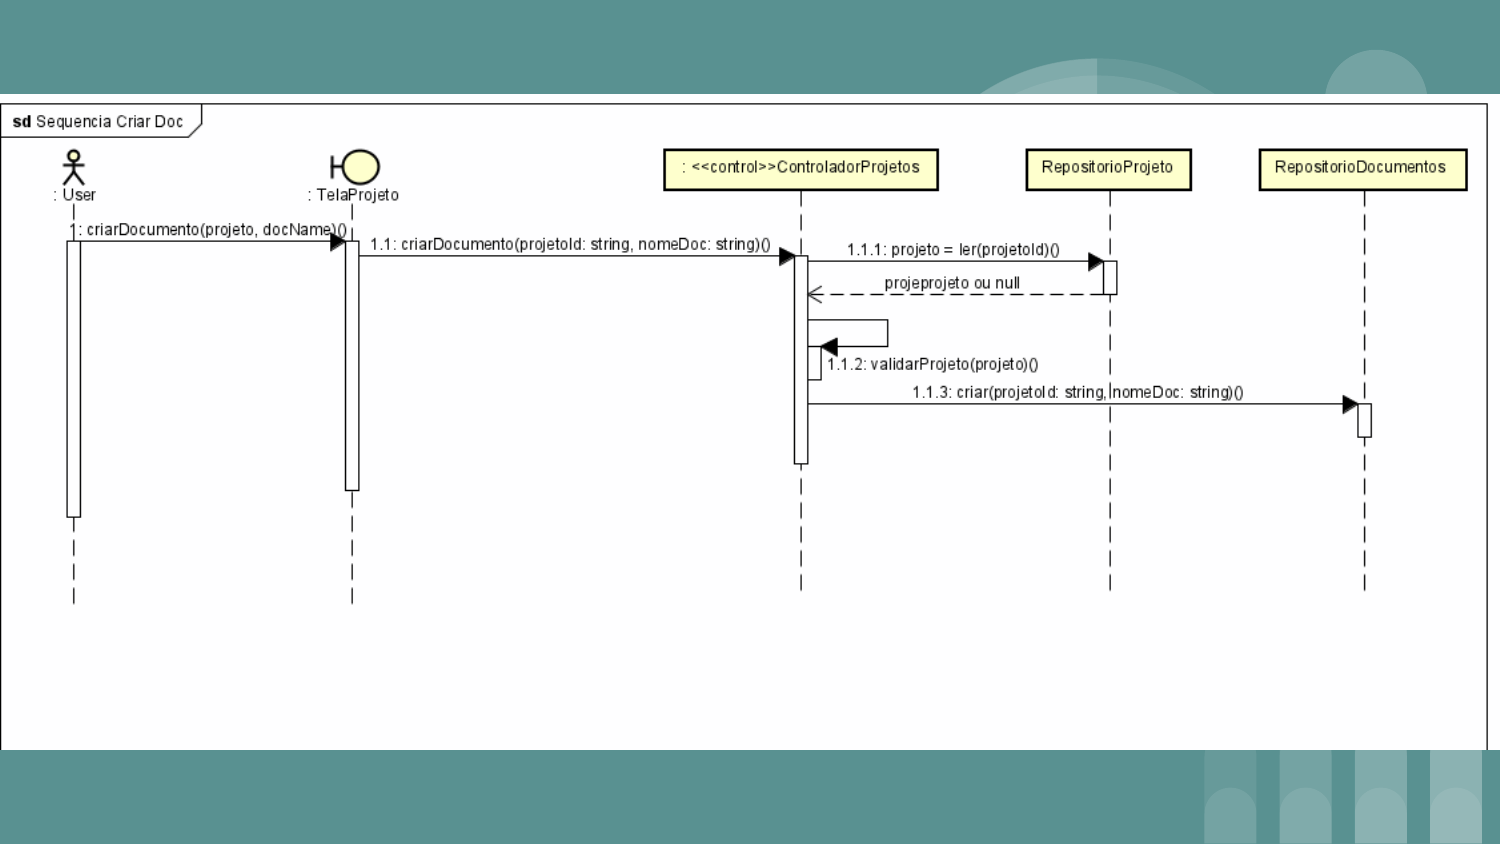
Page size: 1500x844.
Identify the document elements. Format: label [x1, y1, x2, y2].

picture [0, 93, 1500, 750]
